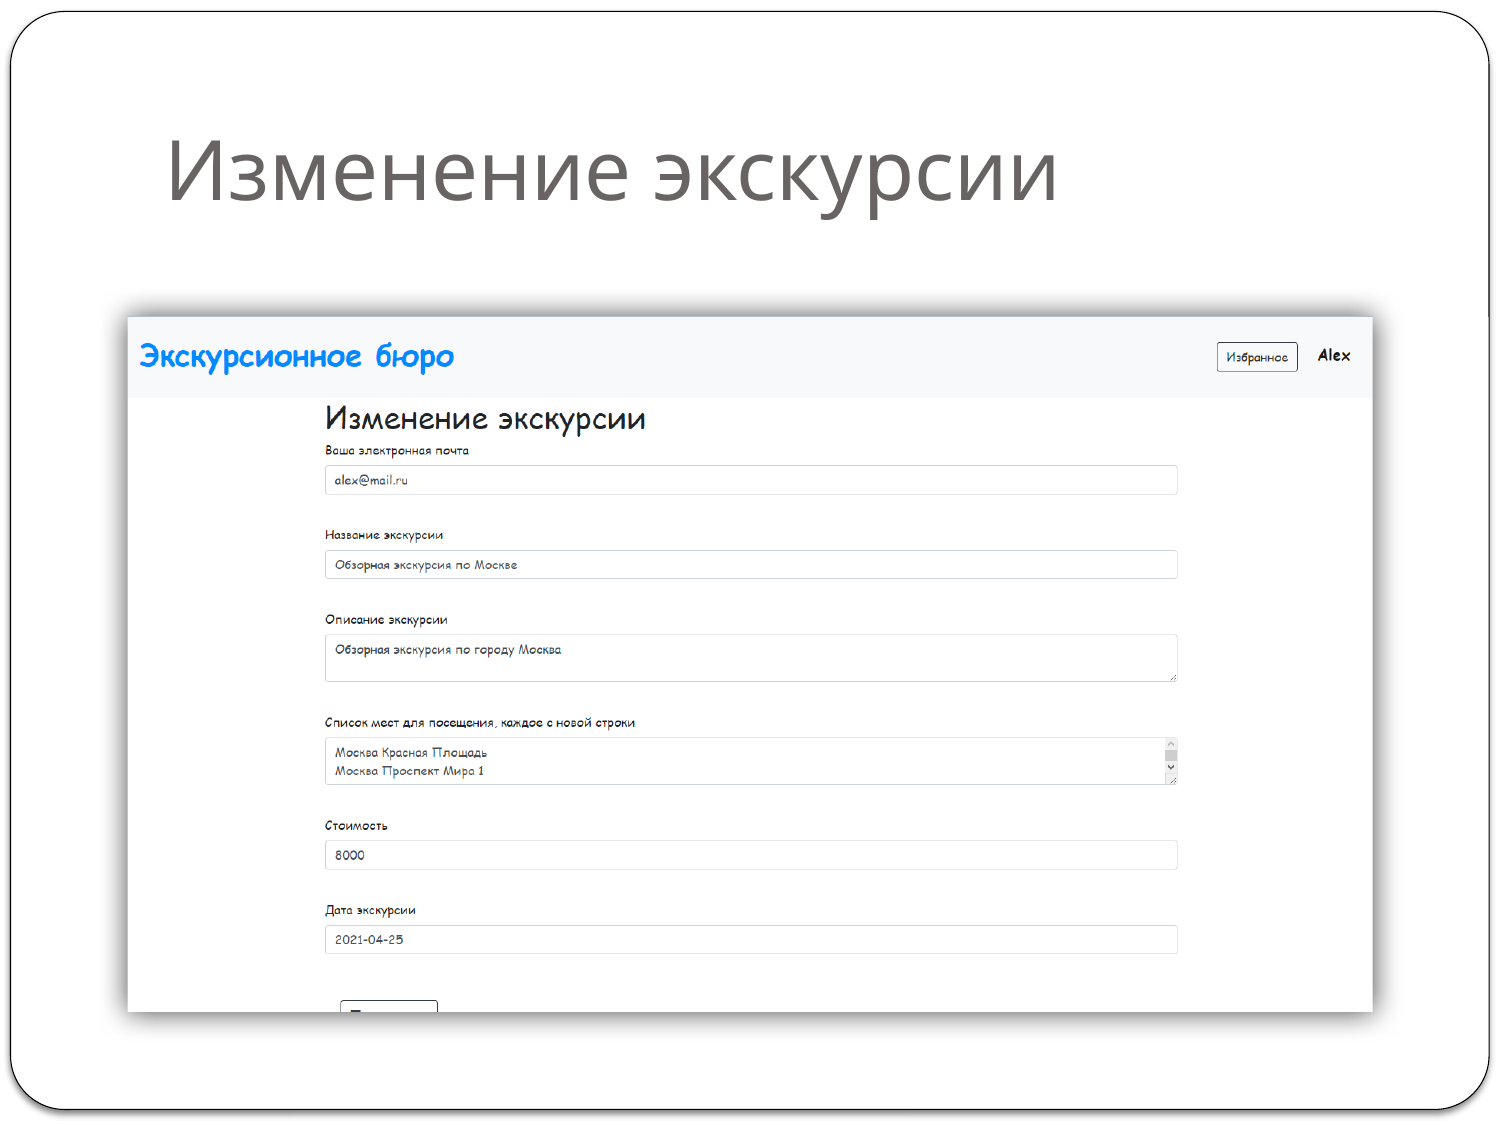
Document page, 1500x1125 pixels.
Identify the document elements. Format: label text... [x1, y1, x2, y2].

title Изменение экскурсии [150, 45, 1425, 233]
picture [127, 316, 1373, 1012]
